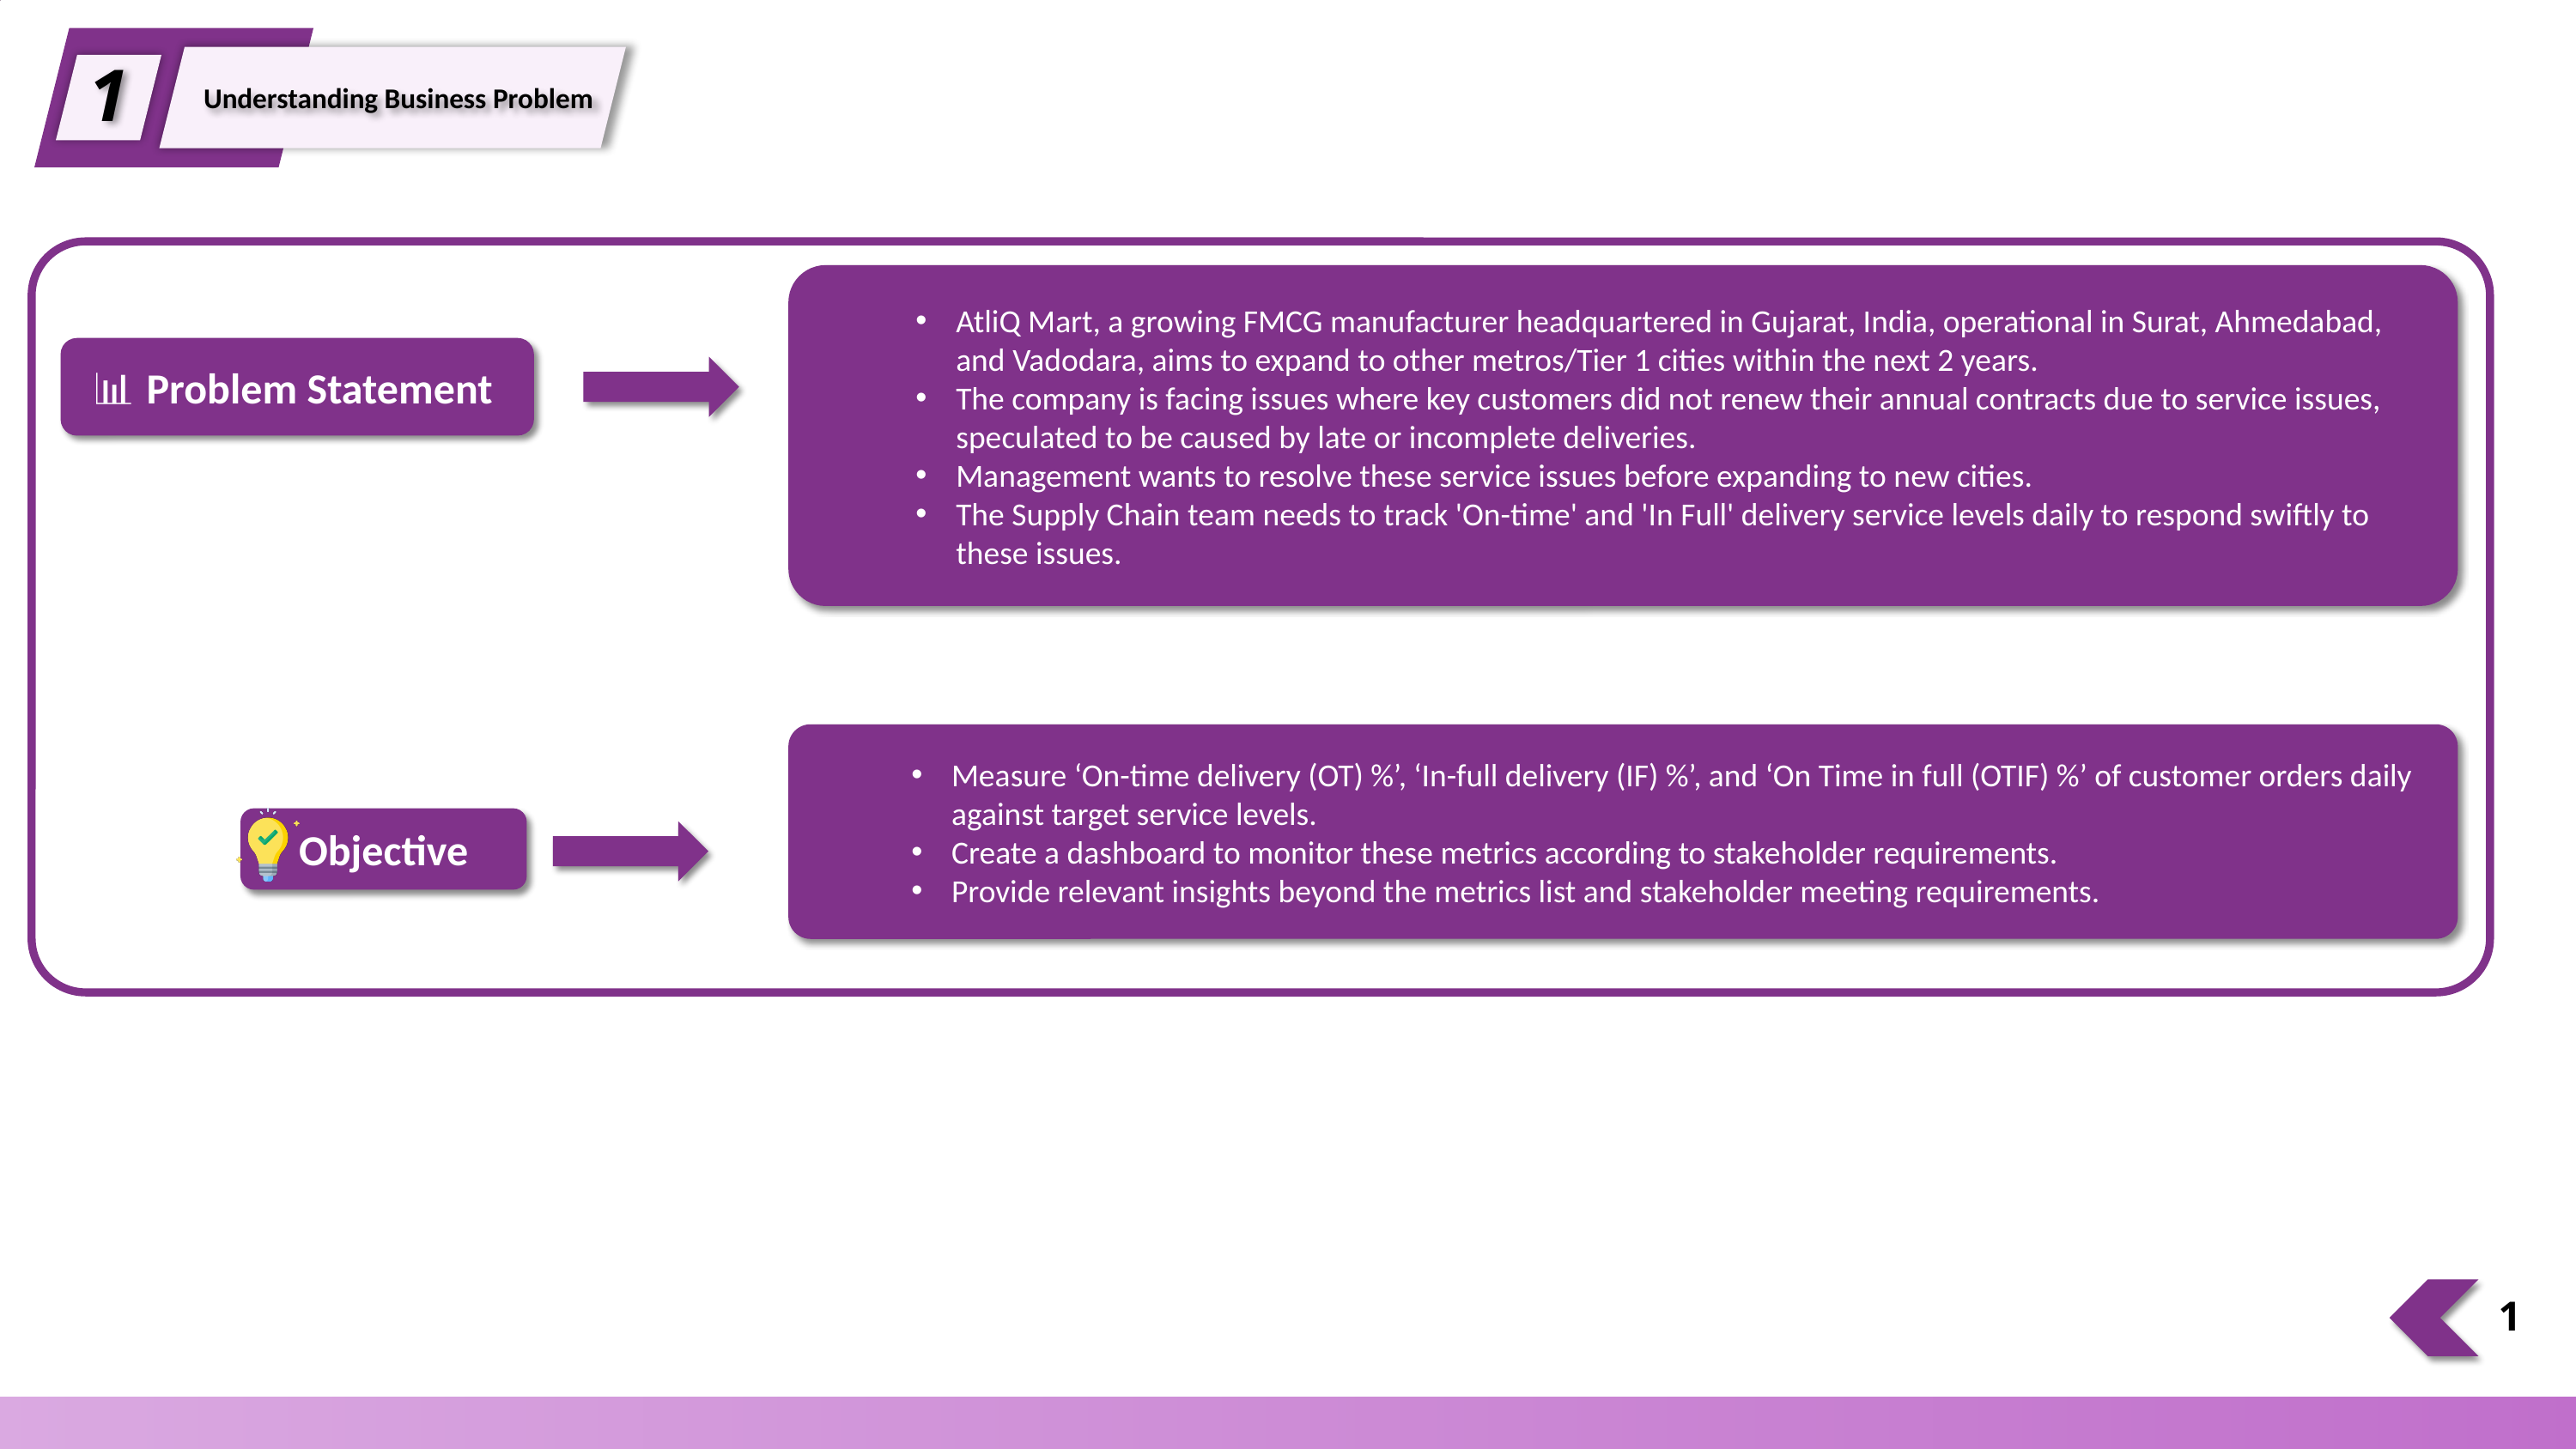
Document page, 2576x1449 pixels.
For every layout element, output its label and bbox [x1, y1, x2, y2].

text_box [34, 27, 626, 167]
picture [231, 808, 305, 882]
text_box [2389, 1276, 2539, 1356]
text_box [31, 241, 2490, 993]
